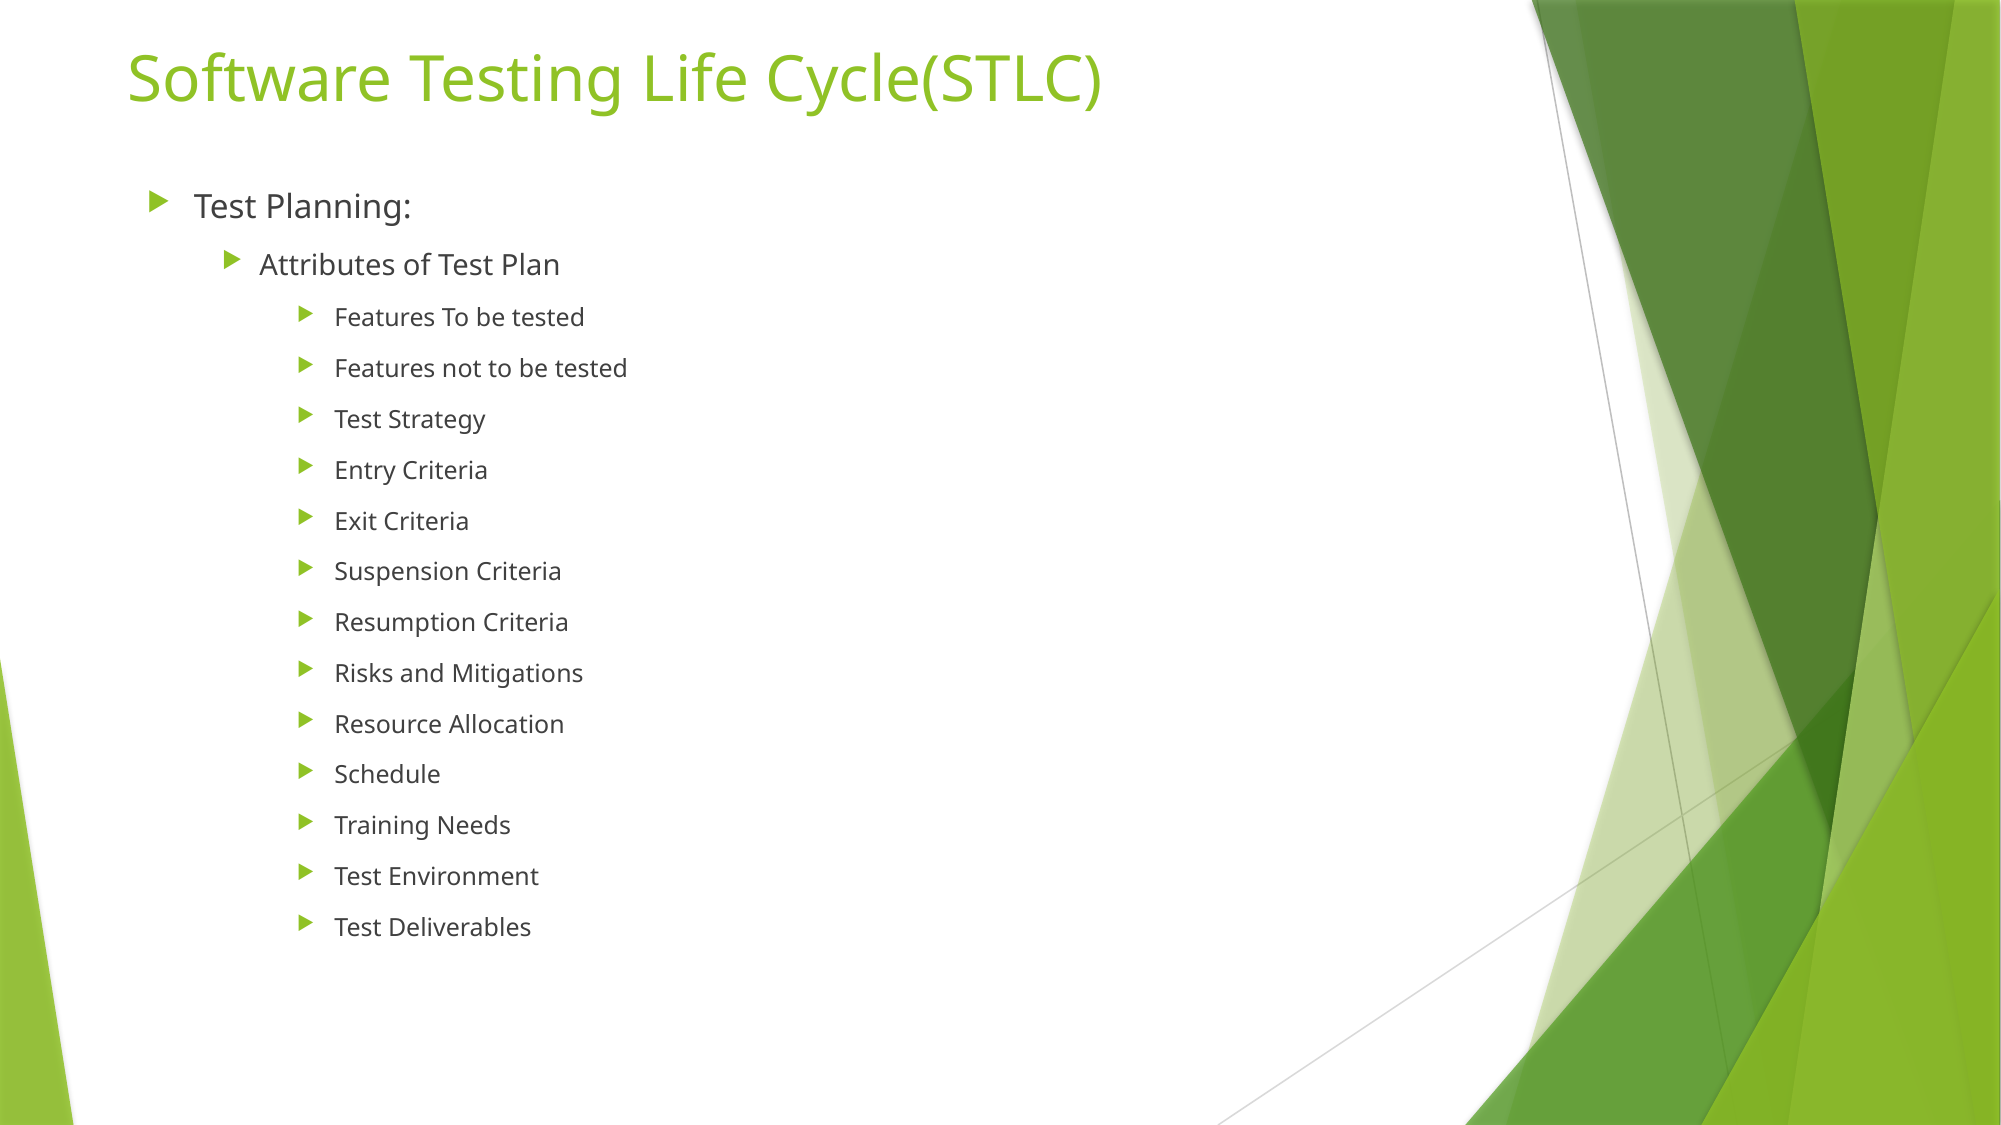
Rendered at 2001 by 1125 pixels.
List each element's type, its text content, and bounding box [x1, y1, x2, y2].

list Test Planning: Attributes of Test Plan Features To be tested Features not to be tested Test Strategy Entry Criteria Exit Criteria Suspension Criteria Resumption Criteria Risks and Mitigations Resource Allocation Schedule Training Needs Test Environment Test Deliverables [56, 121, 1467, 1062]
title Software Testing Life Cycle(STLC) [112, 29, 1523, 122]
